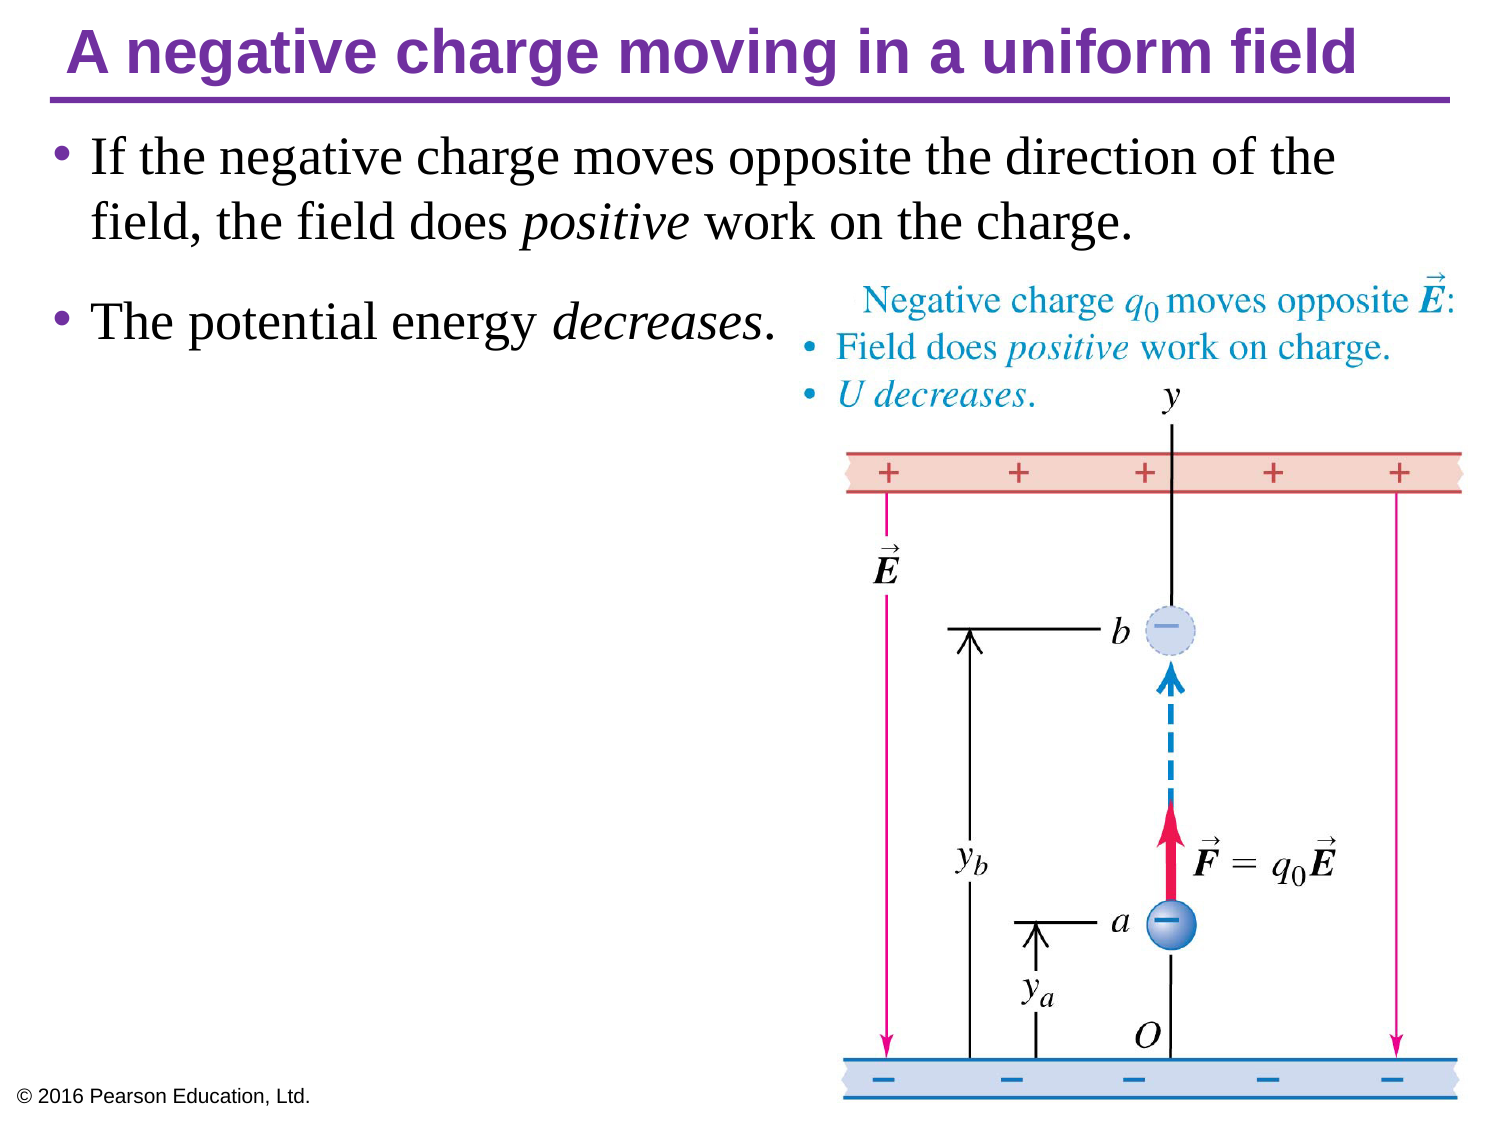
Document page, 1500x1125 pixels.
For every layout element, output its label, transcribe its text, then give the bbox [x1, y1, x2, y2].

title A negative charge moving in a uniform field [50, 12, 1450, 96]
footer © 2016 Pearson Education, Ltd. [1, 1065, 509, 1125]
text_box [796, 266, 1469, 1103]
list If the negative charge moves opposite the direction of the field, the field does positive work on the charge. The potential energy decreases. [37, 112, 1450, 1035]
